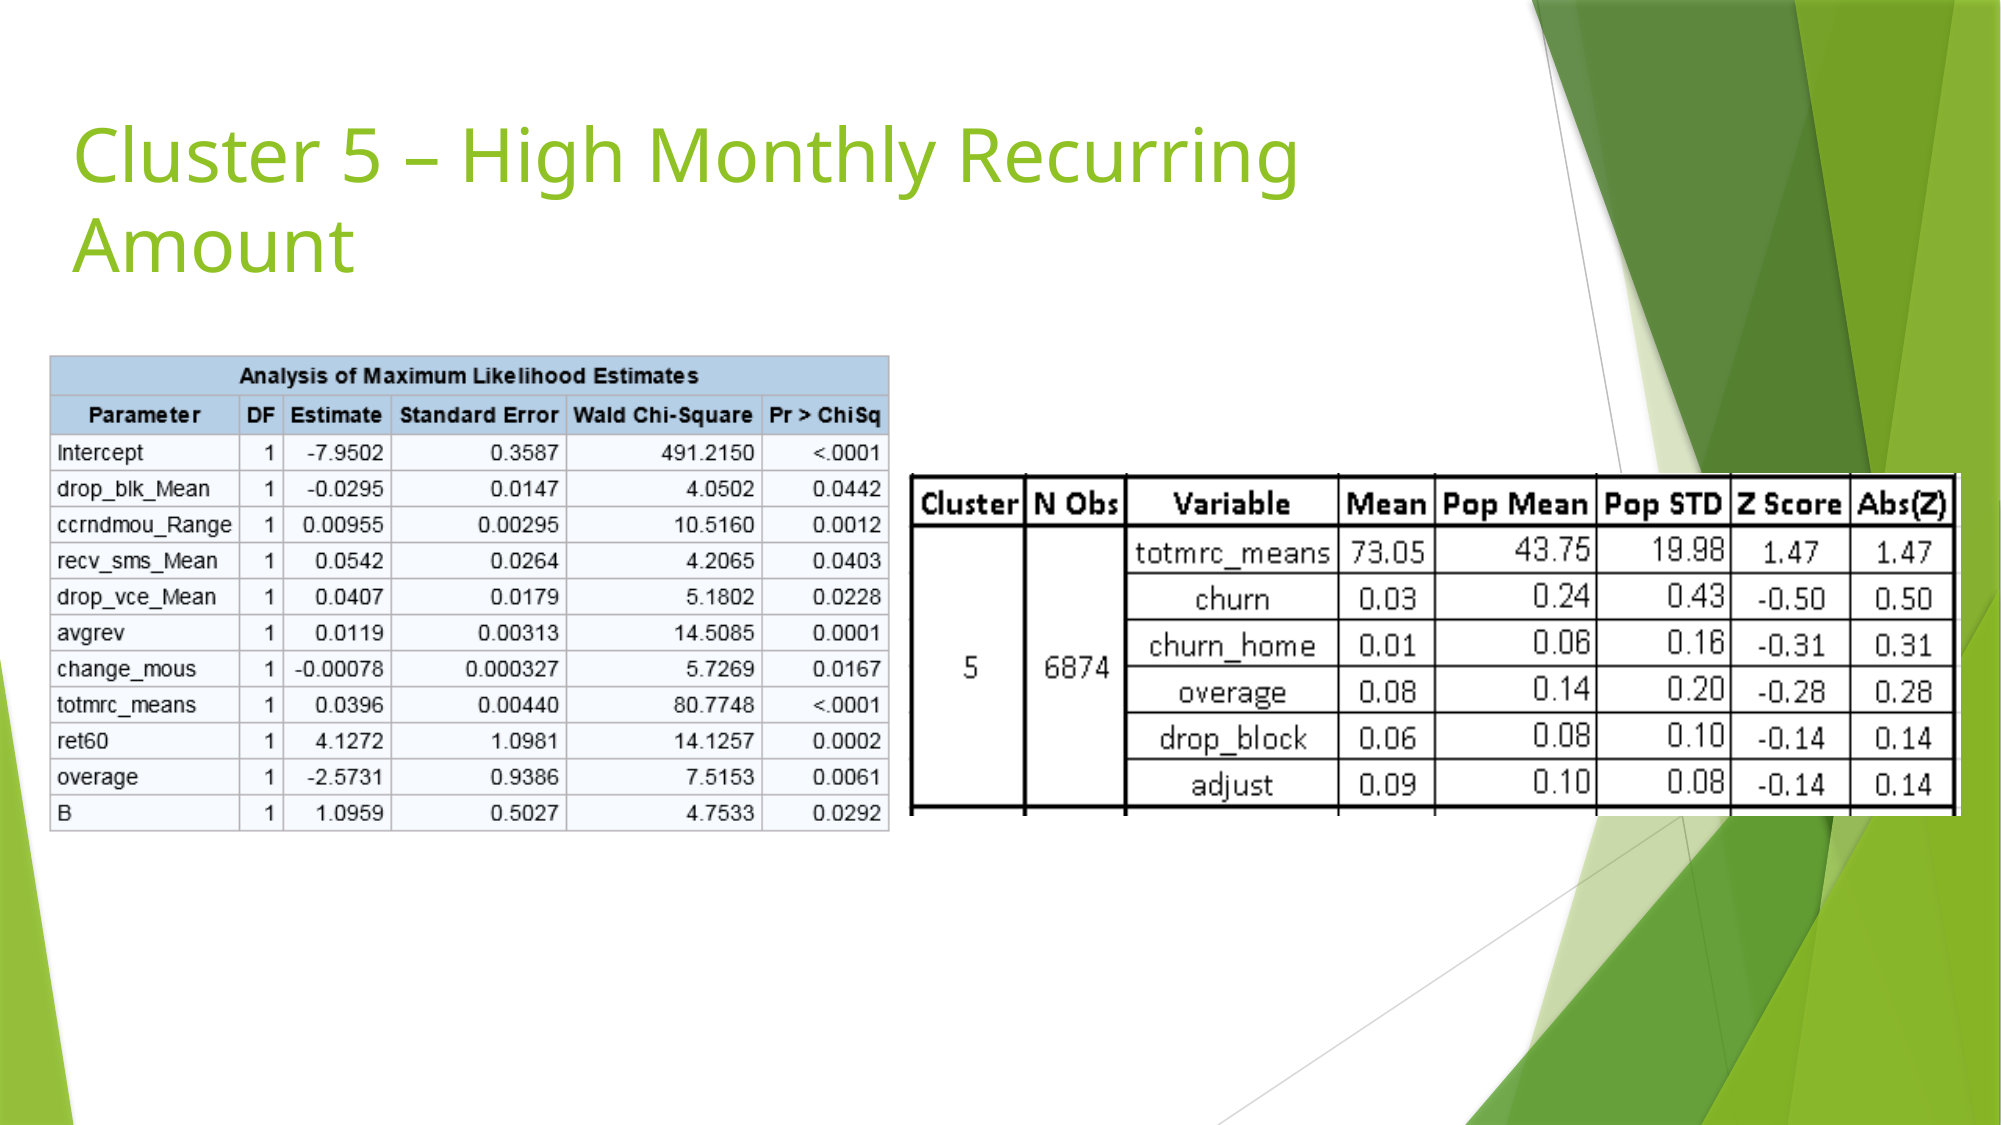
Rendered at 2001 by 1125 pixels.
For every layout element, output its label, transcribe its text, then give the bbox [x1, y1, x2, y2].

picture [907, 472, 1962, 816]
title Cluster 5 – High Monthly Recurring Amount [57, 99, 1522, 317]
picture [44, 353, 893, 835]
